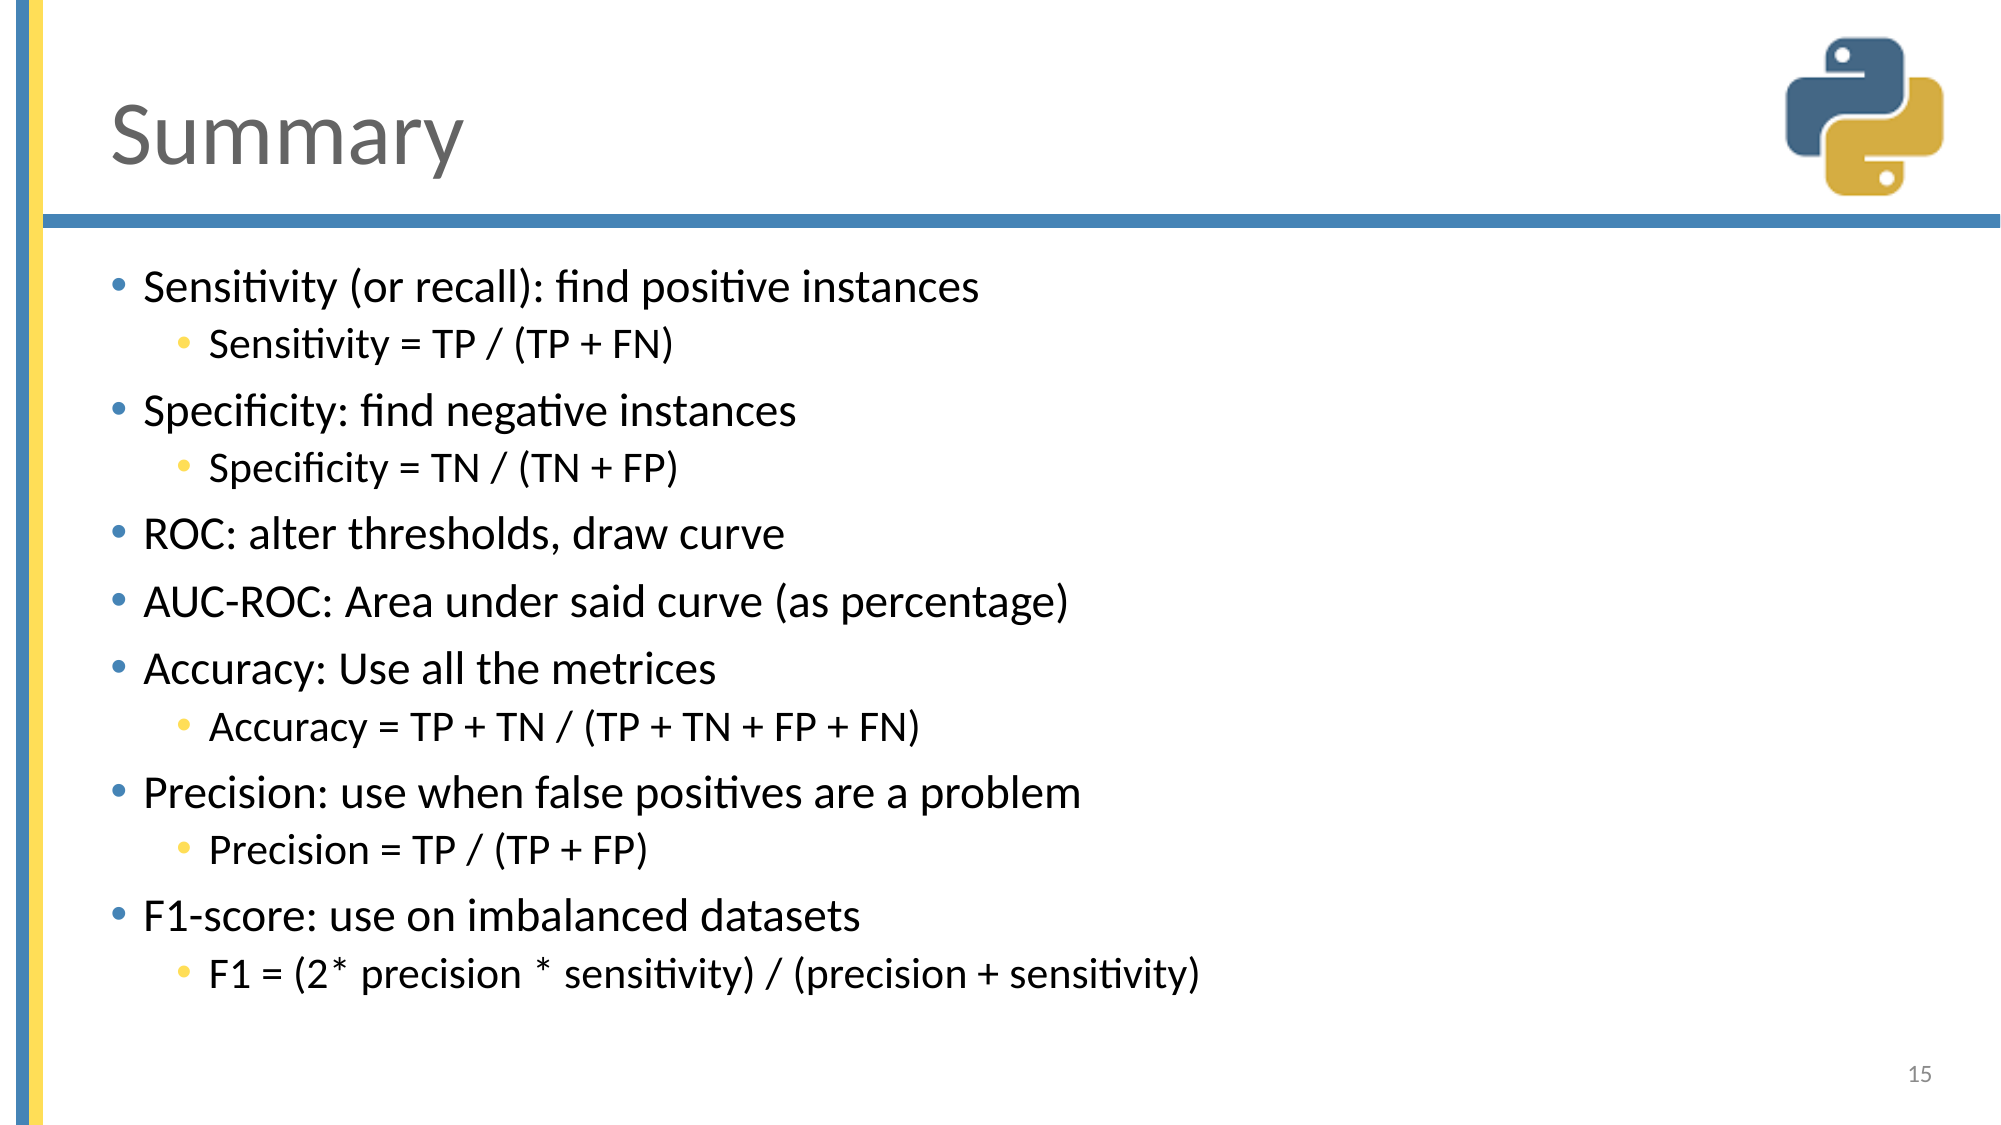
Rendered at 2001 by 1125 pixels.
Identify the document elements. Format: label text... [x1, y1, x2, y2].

picture [1747, 18, 1987, 205]
title Summary [95, 59, 1863, 211]
list Sensitivity (or recall): find positive instances Sensitivity = TP / (TP + FN) Specificity: find negative instances Specificity = TN / (TN + FP) ROC: alter thresholds, draw curve AUC-ROC: Area under said curve (as percentage) Accuracy: Use all the metrices Accuracy = TP + TN / (TP + TN + FP + FN) Precision: use when false positives are a problem Precision = TP / (TP + FP) F1-score: use on imbalanced datasets F1 = (2* precision * sensitivity) / (precision + sensitivity) [95, 254, 1948, 1014]
slide_number 15 [1497, 1042, 1948, 1103]
